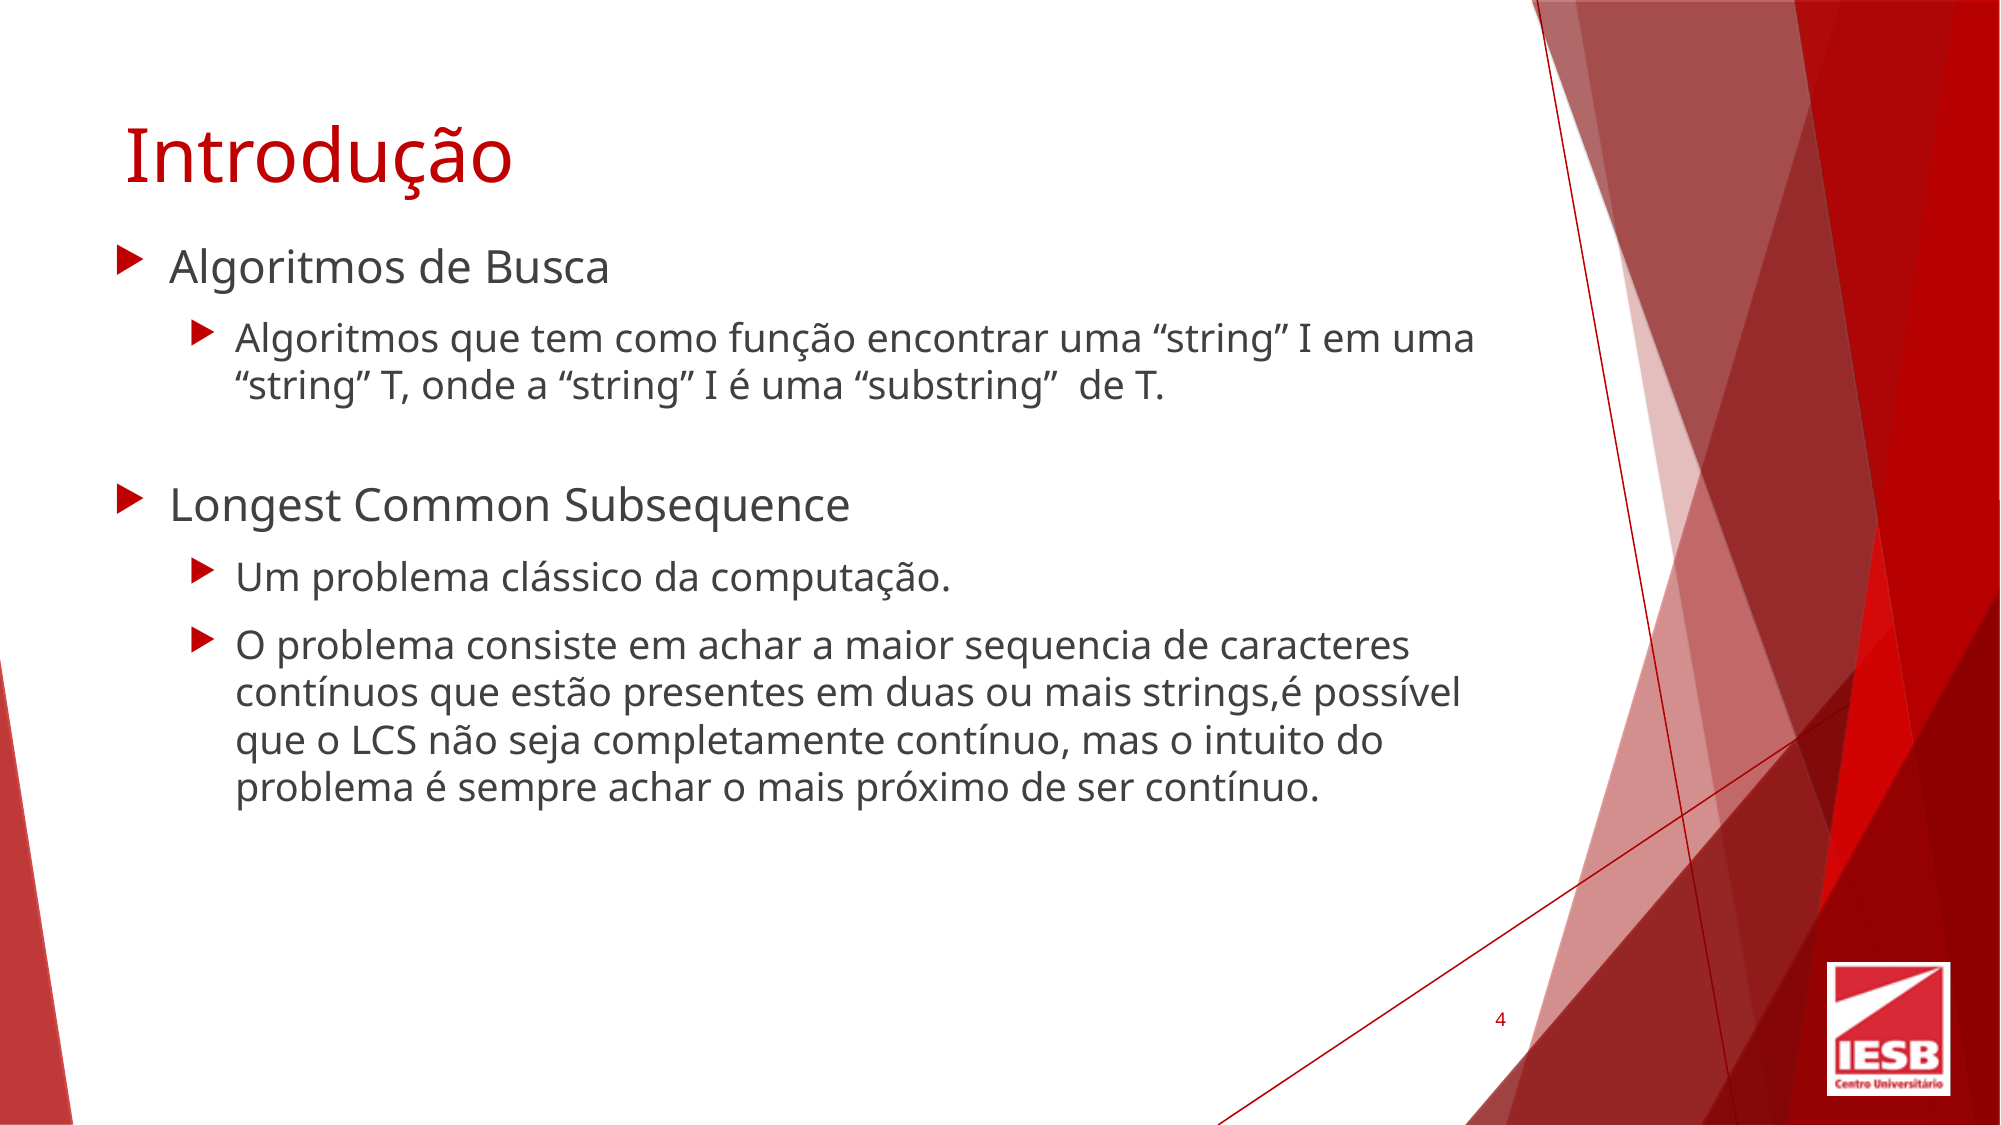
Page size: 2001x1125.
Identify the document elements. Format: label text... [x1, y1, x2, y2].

text_box Introdução [111, 99, 1521, 229]
picture [1827, 961, 1953, 1097]
text_box <número> [1409, 991, 1521, 1051]
text_box Algoritmos de Busca Algoritmos que tem como função encontrar uma “string” I em uma “string” T, onde a “string” I é uma “substring” de T. Longest Common Subsequence Um problema clássico da computação. O problema consiste em achar a maior sequencia de caracteres contínuos que estão presentes em duas ou mais strings,é possível que o LCS não seja completamente contínuo, mas o intuito do problema é sempre achar o mais próximo de ser contínuo. [98, 229, 1535, 1096]
